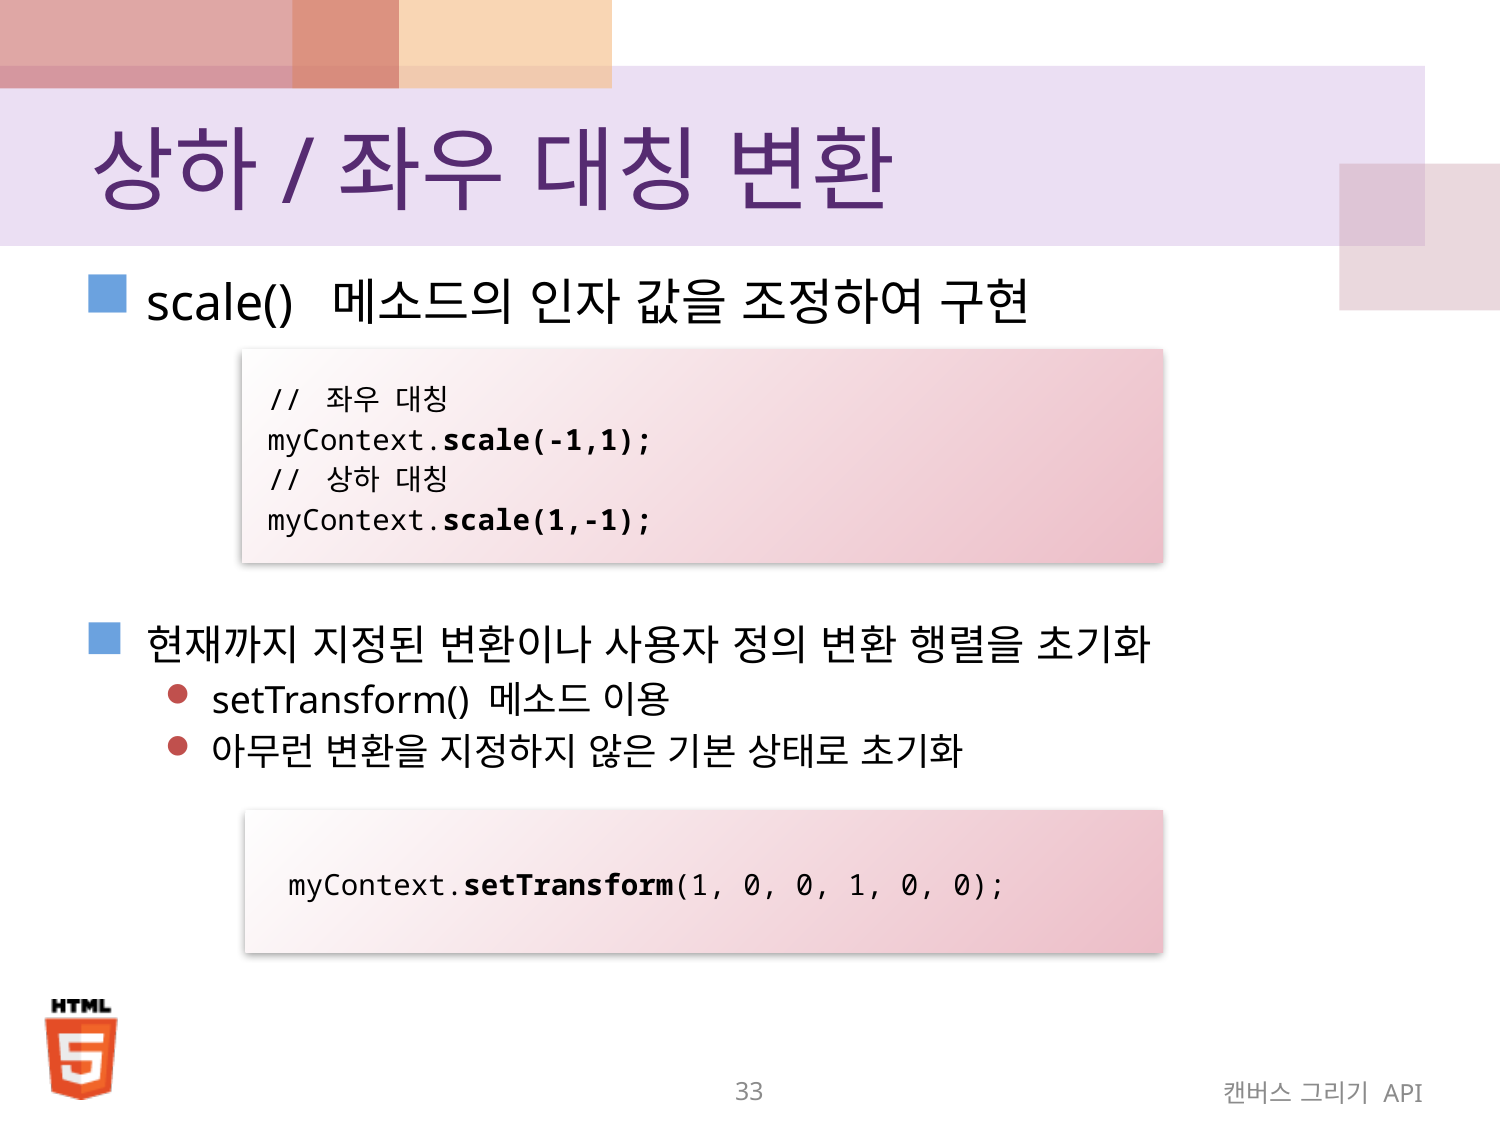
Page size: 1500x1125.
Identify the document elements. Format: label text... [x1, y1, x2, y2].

text_box // 좌우 대칭 myContext.scale(-1,1); // 상하 대칭 myContext.scale(1,-1); [241, 349, 1164, 563]
footer 캔버스 그리기 API [963, 1072, 1438, 1113]
text_box myContext.setTransform(1, 0, 0, 1, 0, 0); [245, 810, 1164, 953]
picture [31, 999, 132, 1100]
list scale() 메소드의 인자 값을 조정하여 구현 현재까지 지정된 변환이나 사용자 정의 변환 행렬을 초기화 setTransform() 메소드 이용 아무런 변환을 지정하지 않은 기본 상태로 초기화 [75, 262, 1425, 1005]
slide_number 33 [574, 1072, 925, 1113]
title 상하/좌우 대칭 변환 [75, 88, 1425, 246]
